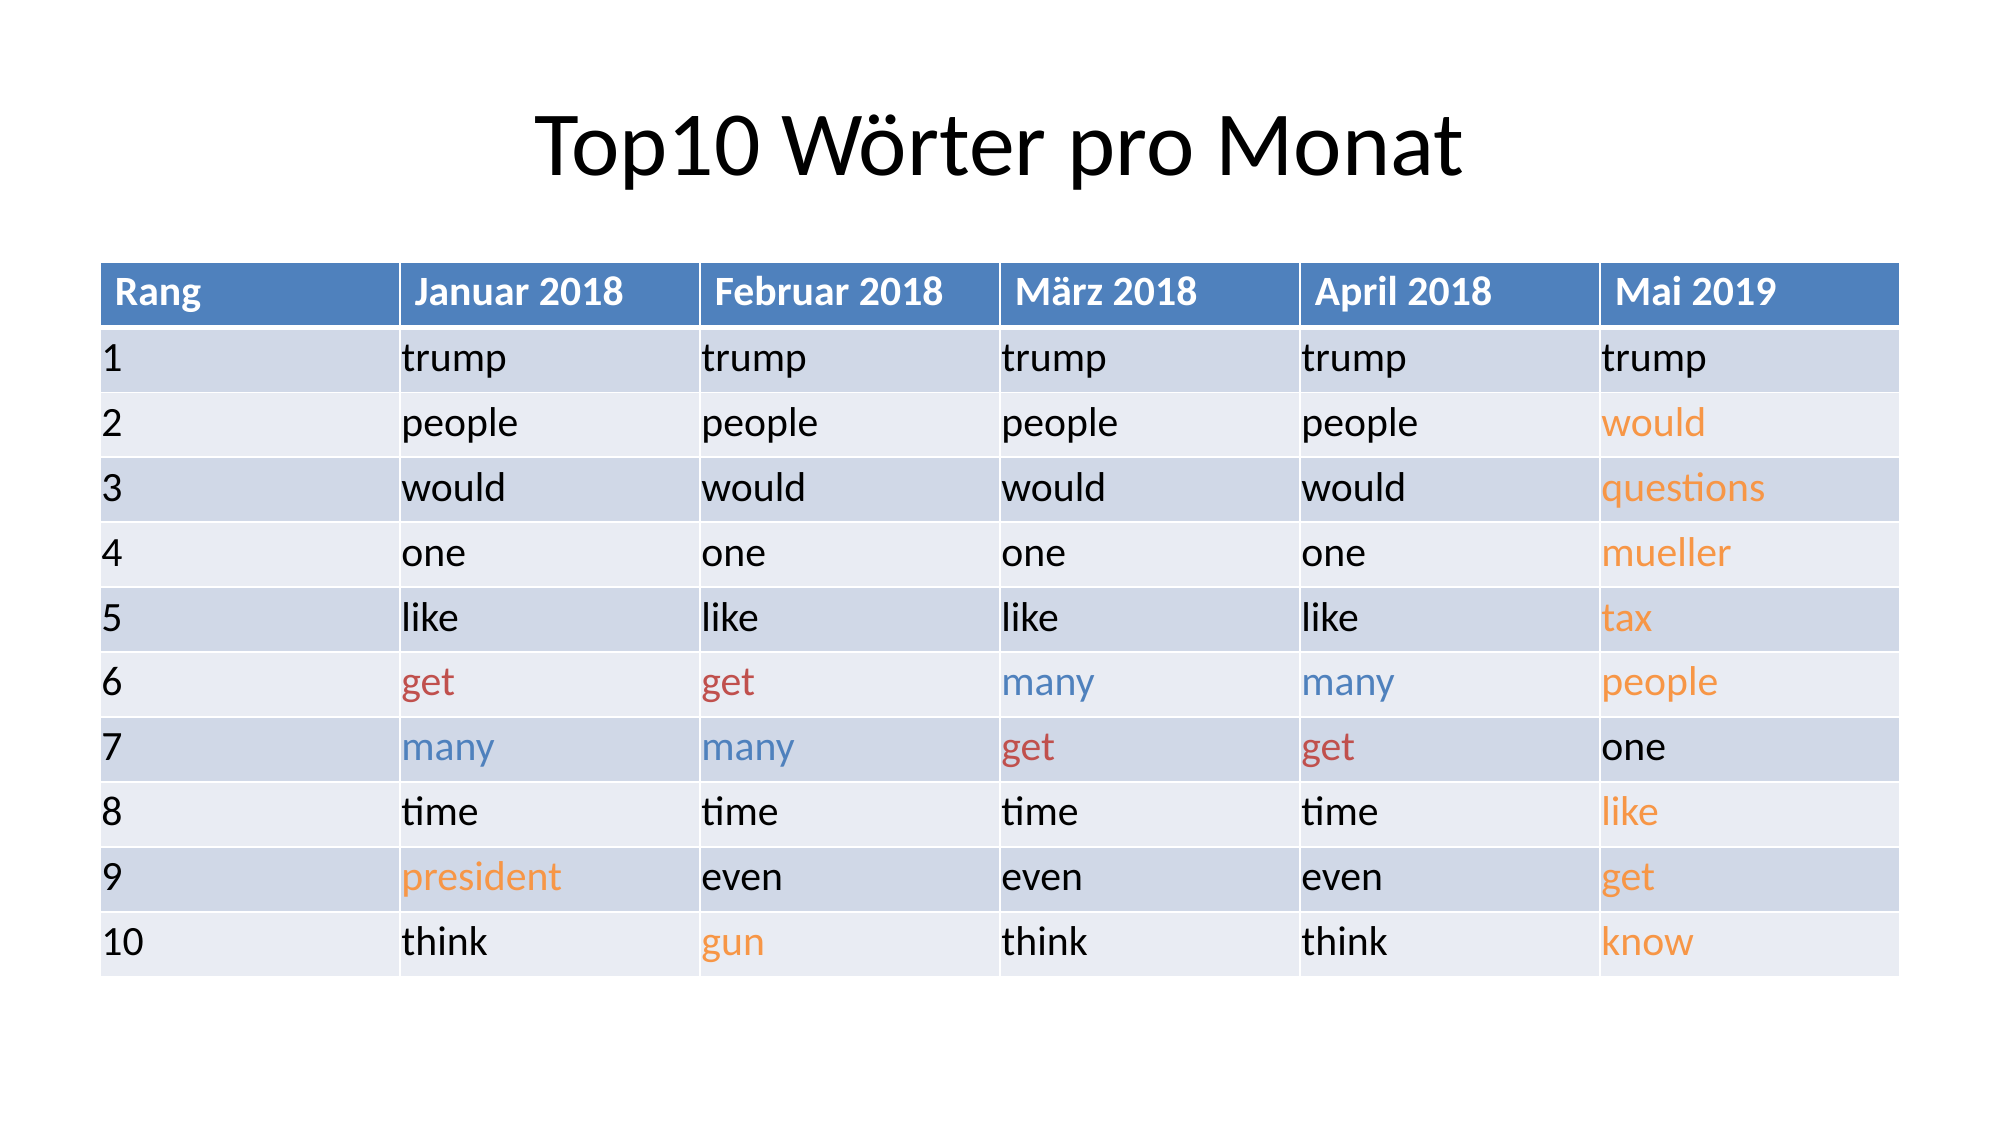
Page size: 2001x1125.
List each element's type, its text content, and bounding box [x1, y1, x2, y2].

table_cell think [1301, 913, 1599, 976]
table_cell would [1301, 458, 1599, 521]
table_cell people [1301, 393, 1599, 456]
table_cell even [1001, 848, 1299, 911]
table_header April 2018 [1301, 263, 1599, 325]
table_header Rang [101, 263, 399, 325]
table_cell 6 [101, 653, 399, 716]
table_cell one [1601, 718, 1899, 781]
table_cell time [701, 783, 999, 846]
table_header März 2018 [1001, 263, 1299, 325]
table_cell time [1001, 783, 1299, 846]
table_cell get [1001, 718, 1299, 781]
table_cell trump [401, 330, 699, 392]
table_cell know [1601, 913, 1899, 976]
table_cell people [701, 393, 999, 456]
table_cell 2 [101, 393, 399, 456]
table_cell time [1301, 783, 1599, 846]
table_cell get [401, 653, 699, 716]
table_cell 5 [101, 588, 399, 651]
table_cell get [1301, 718, 1599, 781]
table_cell would [701, 458, 999, 521]
table_cell would [401, 458, 699, 521]
table_cell one [401, 523, 699, 586]
table_cell like [701, 588, 999, 651]
table_cell 10 [101, 913, 399, 976]
table_cell 7 [101, 718, 399, 781]
table_cell 4 [101, 523, 399, 586]
table_cell one [701, 523, 999, 586]
table_cell mueller [1601, 523, 1899, 586]
table_cell like [1301, 588, 1599, 651]
table_cell 3 [101, 458, 399, 521]
table_cell people [1001, 393, 1299, 456]
table_header Mai 2019 [1601, 263, 1899, 325]
table_cell get [701, 653, 999, 716]
table_cell one [1301, 523, 1599, 586]
table_cell think [1001, 913, 1299, 976]
table_cell president [401, 848, 699, 911]
table_cell 8 [101, 783, 399, 846]
table_cell people [401, 393, 699, 456]
table_cell questions [1601, 458, 1899, 521]
table_cell trump [1301, 330, 1599, 392]
table_header Januar 2018 [401, 263, 699, 325]
table_cell trump [701, 330, 999, 392]
table_cell gun [701, 913, 999, 976]
table_header Februar 2018 [701, 263, 999, 325]
table_cell 9 [101, 848, 399, 911]
table_cell trump [1601, 330, 1899, 392]
table_cell many [701, 718, 999, 781]
table_cell think [401, 913, 699, 976]
table_cell even [1301, 848, 1599, 911]
table_cell like [1001, 588, 1299, 651]
table_cell like [401, 588, 699, 651]
table_cell many [1001, 653, 1299, 716]
table_cell people [1601, 653, 1899, 716]
table_cell even [701, 848, 999, 911]
table_cell 1 [101, 330, 399, 392]
table_cell get [1601, 848, 1899, 911]
table_cell would [1001, 458, 1299, 521]
table_cell tax [1601, 588, 1899, 651]
table_cell one [1001, 523, 1299, 586]
table_cell time [401, 783, 699, 846]
table_cell many [1301, 653, 1599, 716]
table_cell many [401, 718, 699, 781]
title Top10 Wörter pro Monat [99, 45, 1900, 233]
table_cell would [1601, 393, 1899, 456]
table_cell like [1601, 783, 1899, 846]
table_cell trump [1001, 330, 1299, 392]
